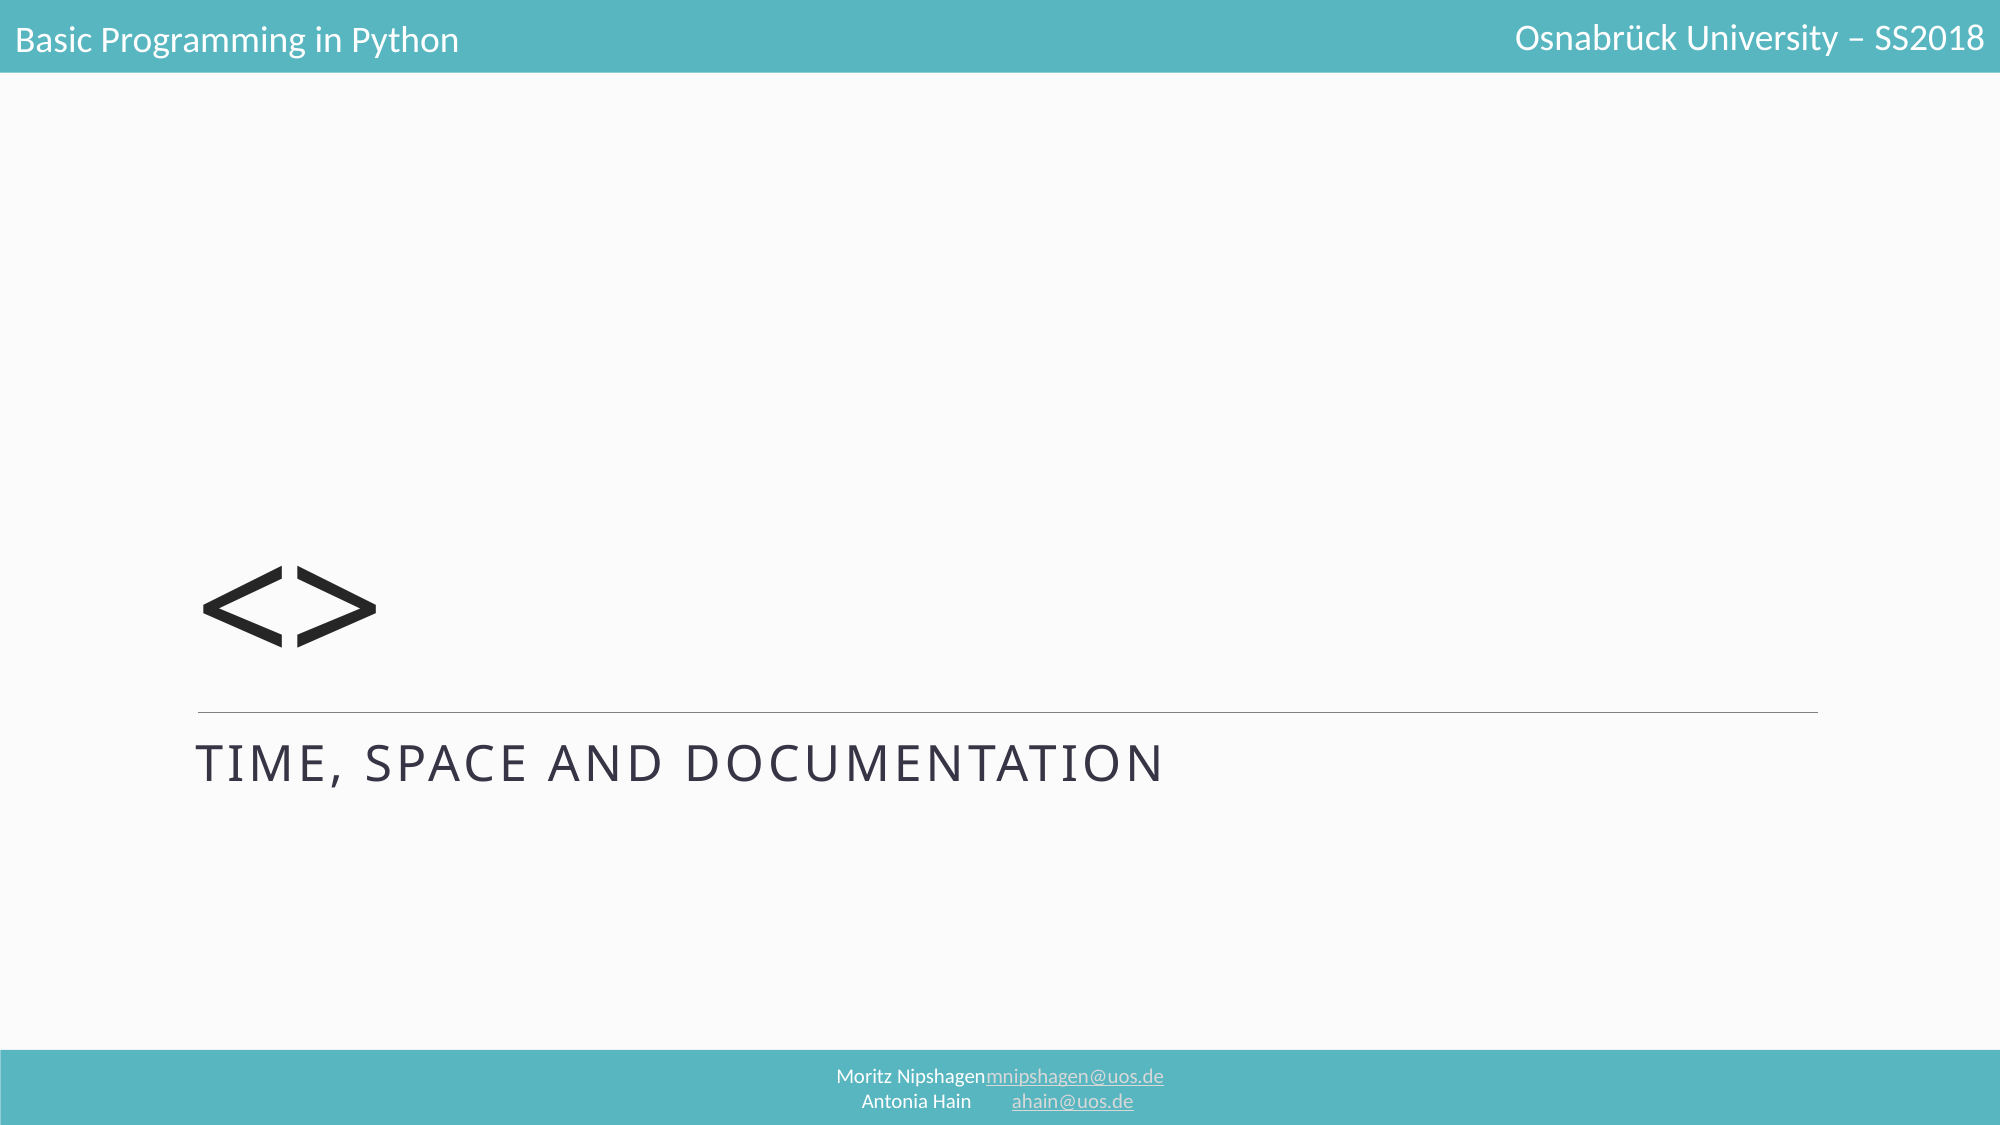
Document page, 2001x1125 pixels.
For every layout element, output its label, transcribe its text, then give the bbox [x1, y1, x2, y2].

subtitle Time, Space and documentation [180, 730, 1831, 919]
title <> [180, 206, 1830, 710]
